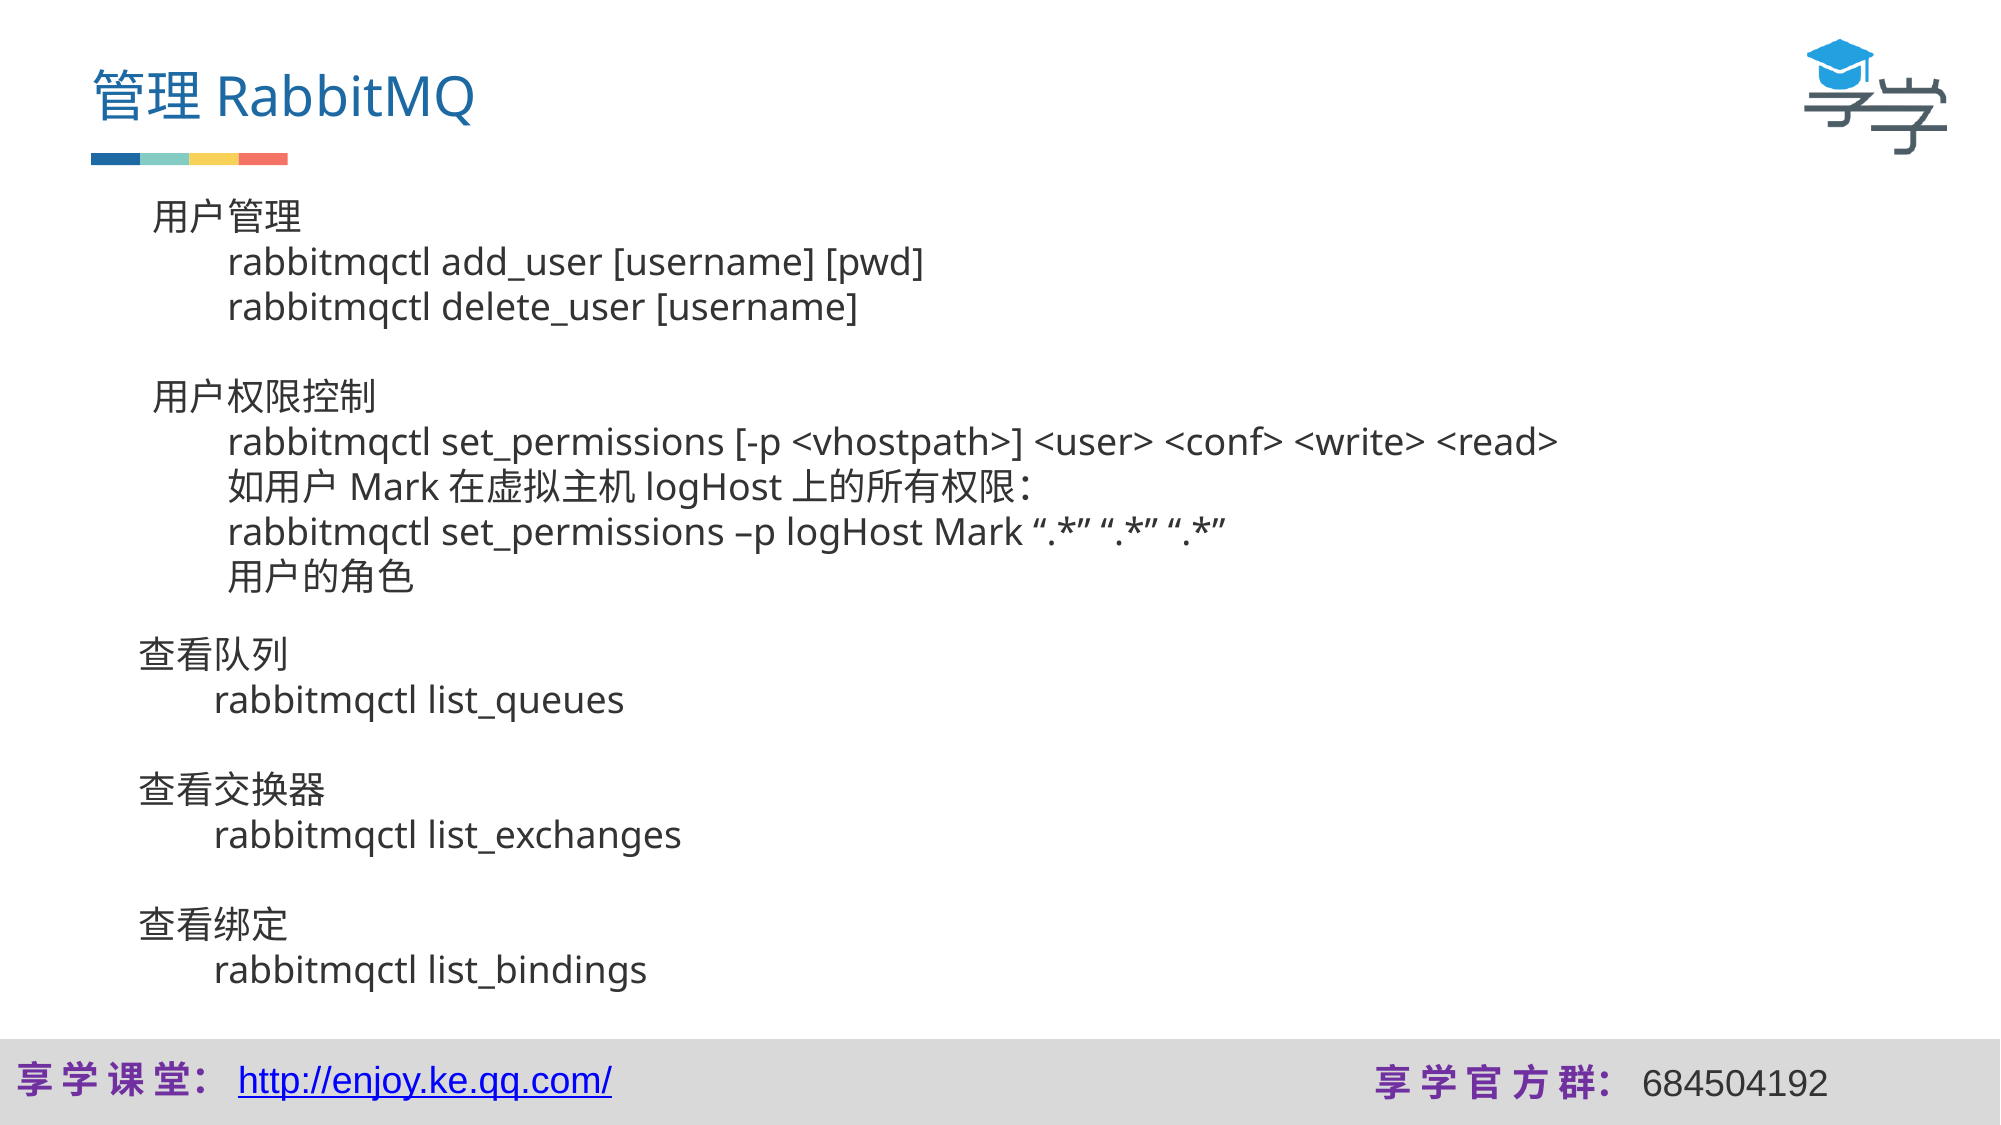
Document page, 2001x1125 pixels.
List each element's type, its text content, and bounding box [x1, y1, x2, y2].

picture [1799, 20, 1952, 173]
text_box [90, 152, 288, 166]
text_box 用户管理 rabbitmqctl add_user [username] [pwd] rabbitmqctl delete_user [username] 用户权限控制 rabbitmqctl set_permissions [-p <vhostpath>] <user> <conf> <write> <read> 如用户Mark在虚拟主机logHost上的所有权限： rabbitmqctl set_permissions –p logHost Mark “.*” “.*” “.*” 用户的角色 [137, 185, 1685, 606]
text_box 管理RabbitMQ [90, 60, 733, 128]
text_box 查看队列 rabbitmqctl list_queues 查看交换器 rabbitmqctl list_exchanges 查看绑定 rabbitmqctl list_bindings [123, 623, 1671, 999]
